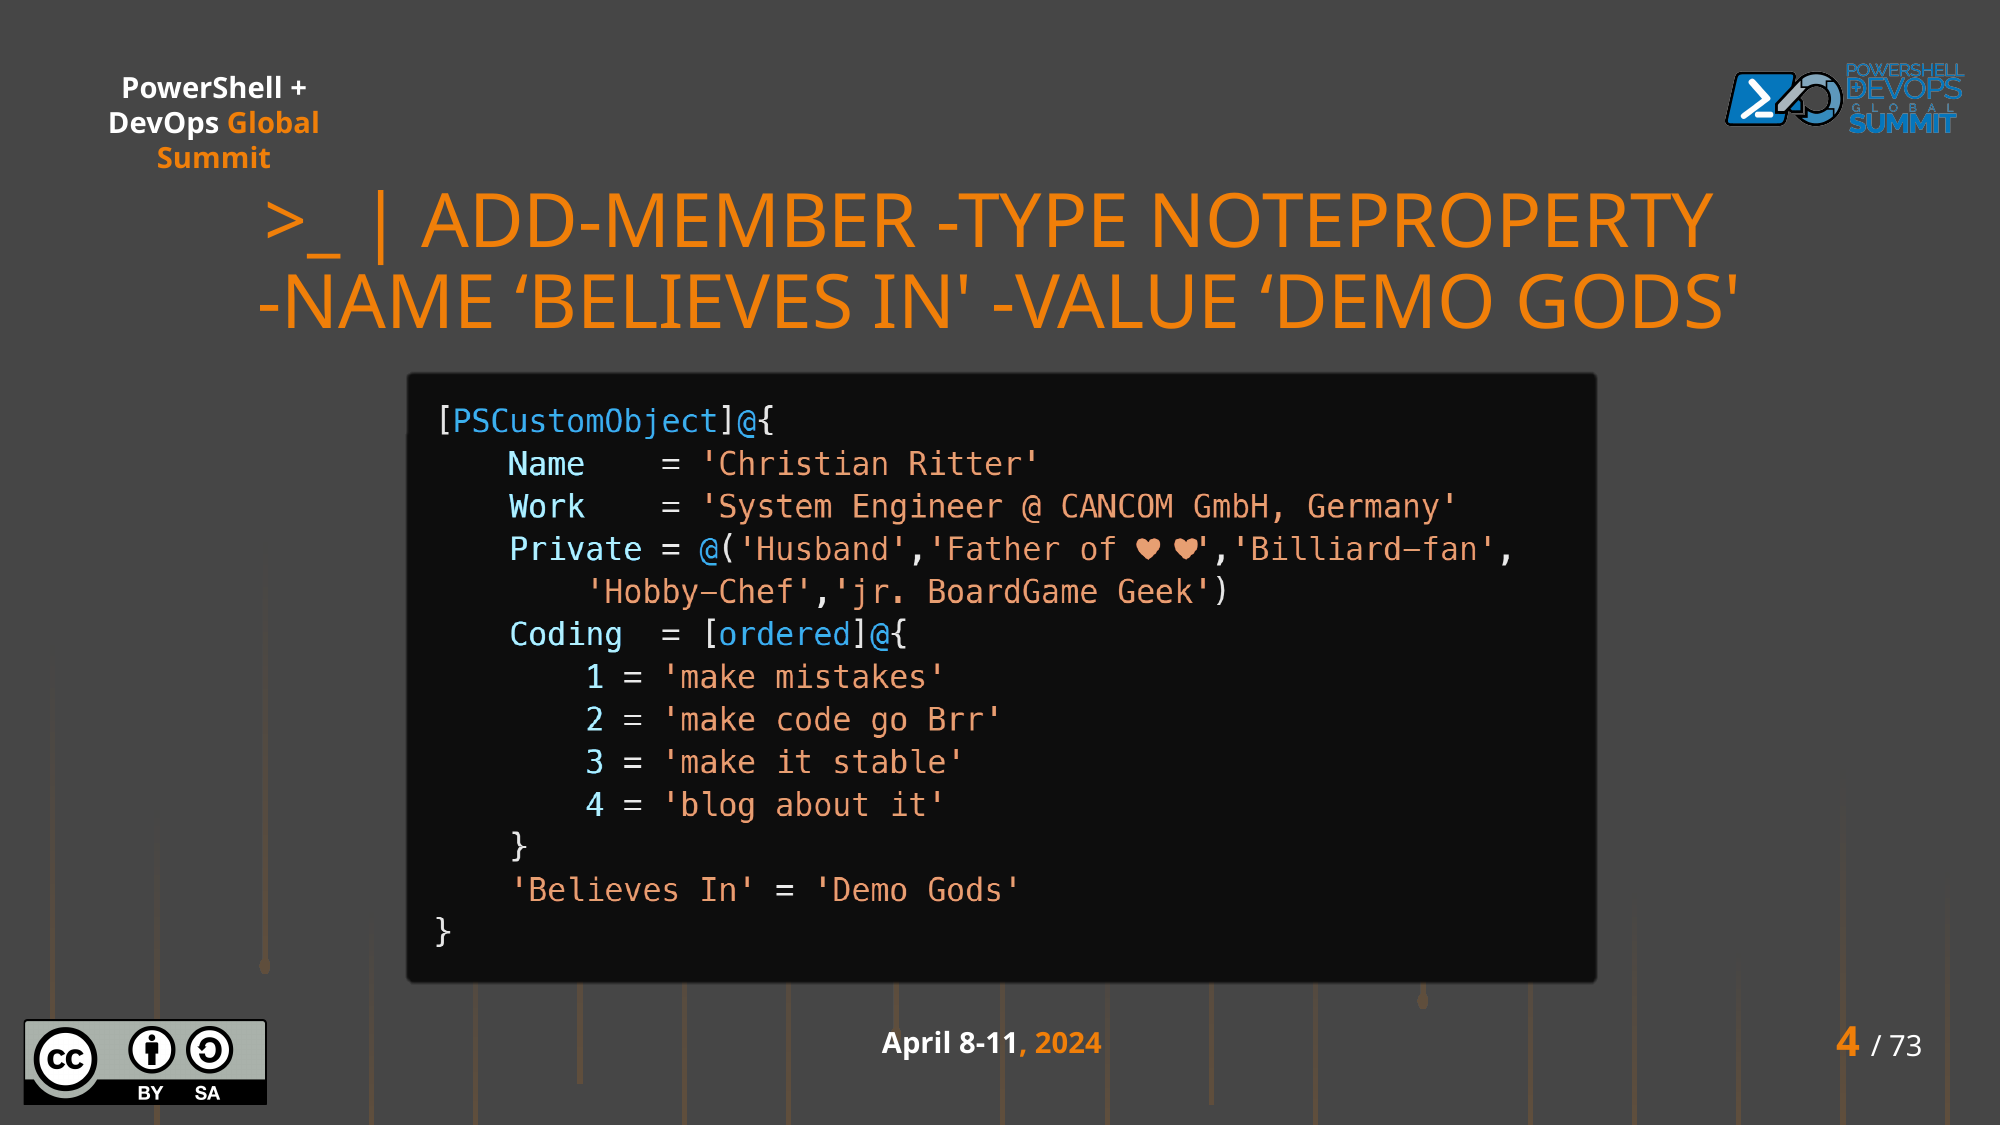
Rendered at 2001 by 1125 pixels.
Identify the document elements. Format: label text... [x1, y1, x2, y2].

picture [1725, 61, 1965, 139]
list >_ | Add-Member -Type NoteProperty -Name ‘Believes in' -Value ‘Demo gods' [0, 175, 2000, 251]
picture [23, 1019, 267, 1105]
picture [332, 270, 1668, 1083]
